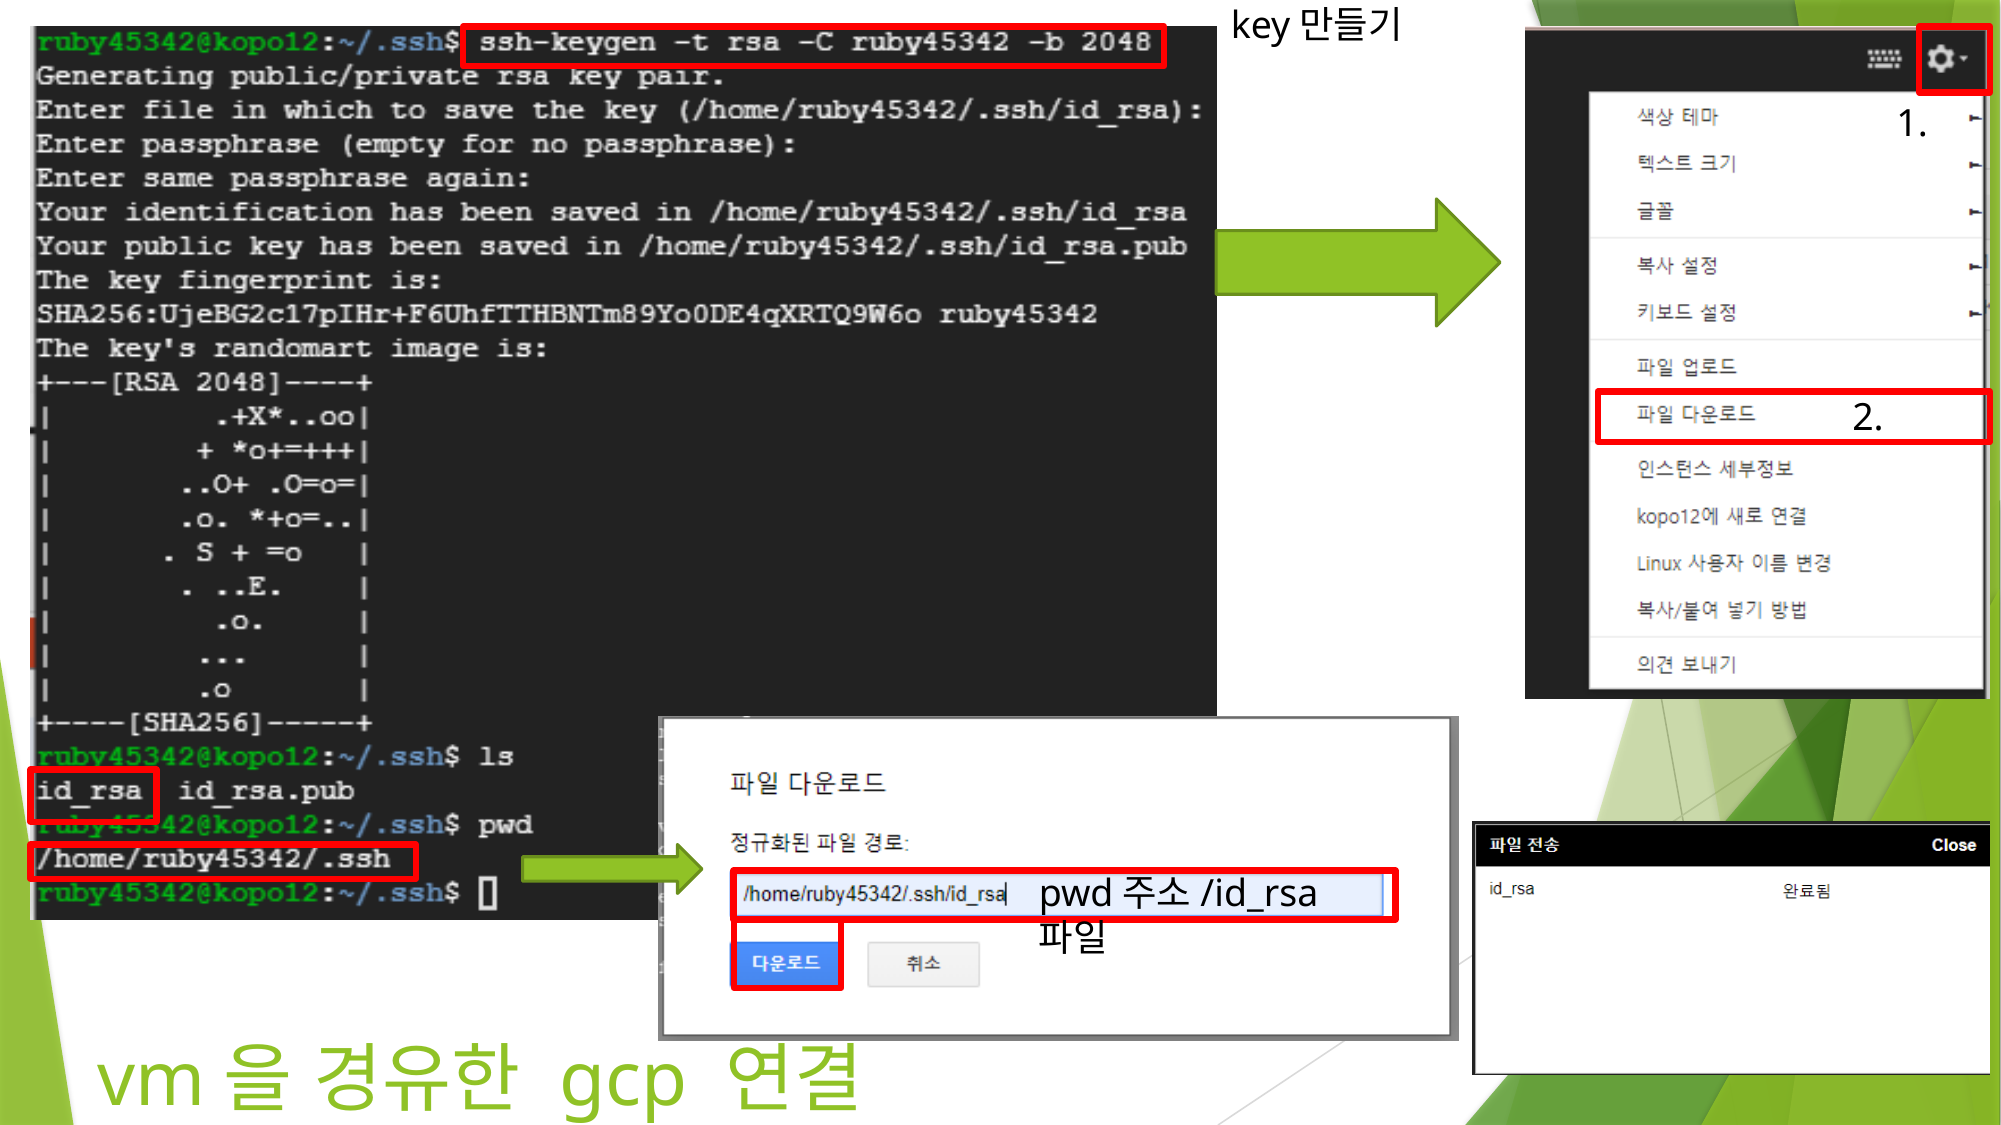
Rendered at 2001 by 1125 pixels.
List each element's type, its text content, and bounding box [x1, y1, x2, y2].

picture [1471, 821, 1991, 1075]
text_box [1222, 197, 1502, 328]
text_box key만들기 [1216, 0, 1738, 54]
text_box vm을 경유한 gcp 연결 [82, 1023, 1493, 1125]
picture [1525, 25, 1991, 699]
picture [29, 25, 1460, 1041]
